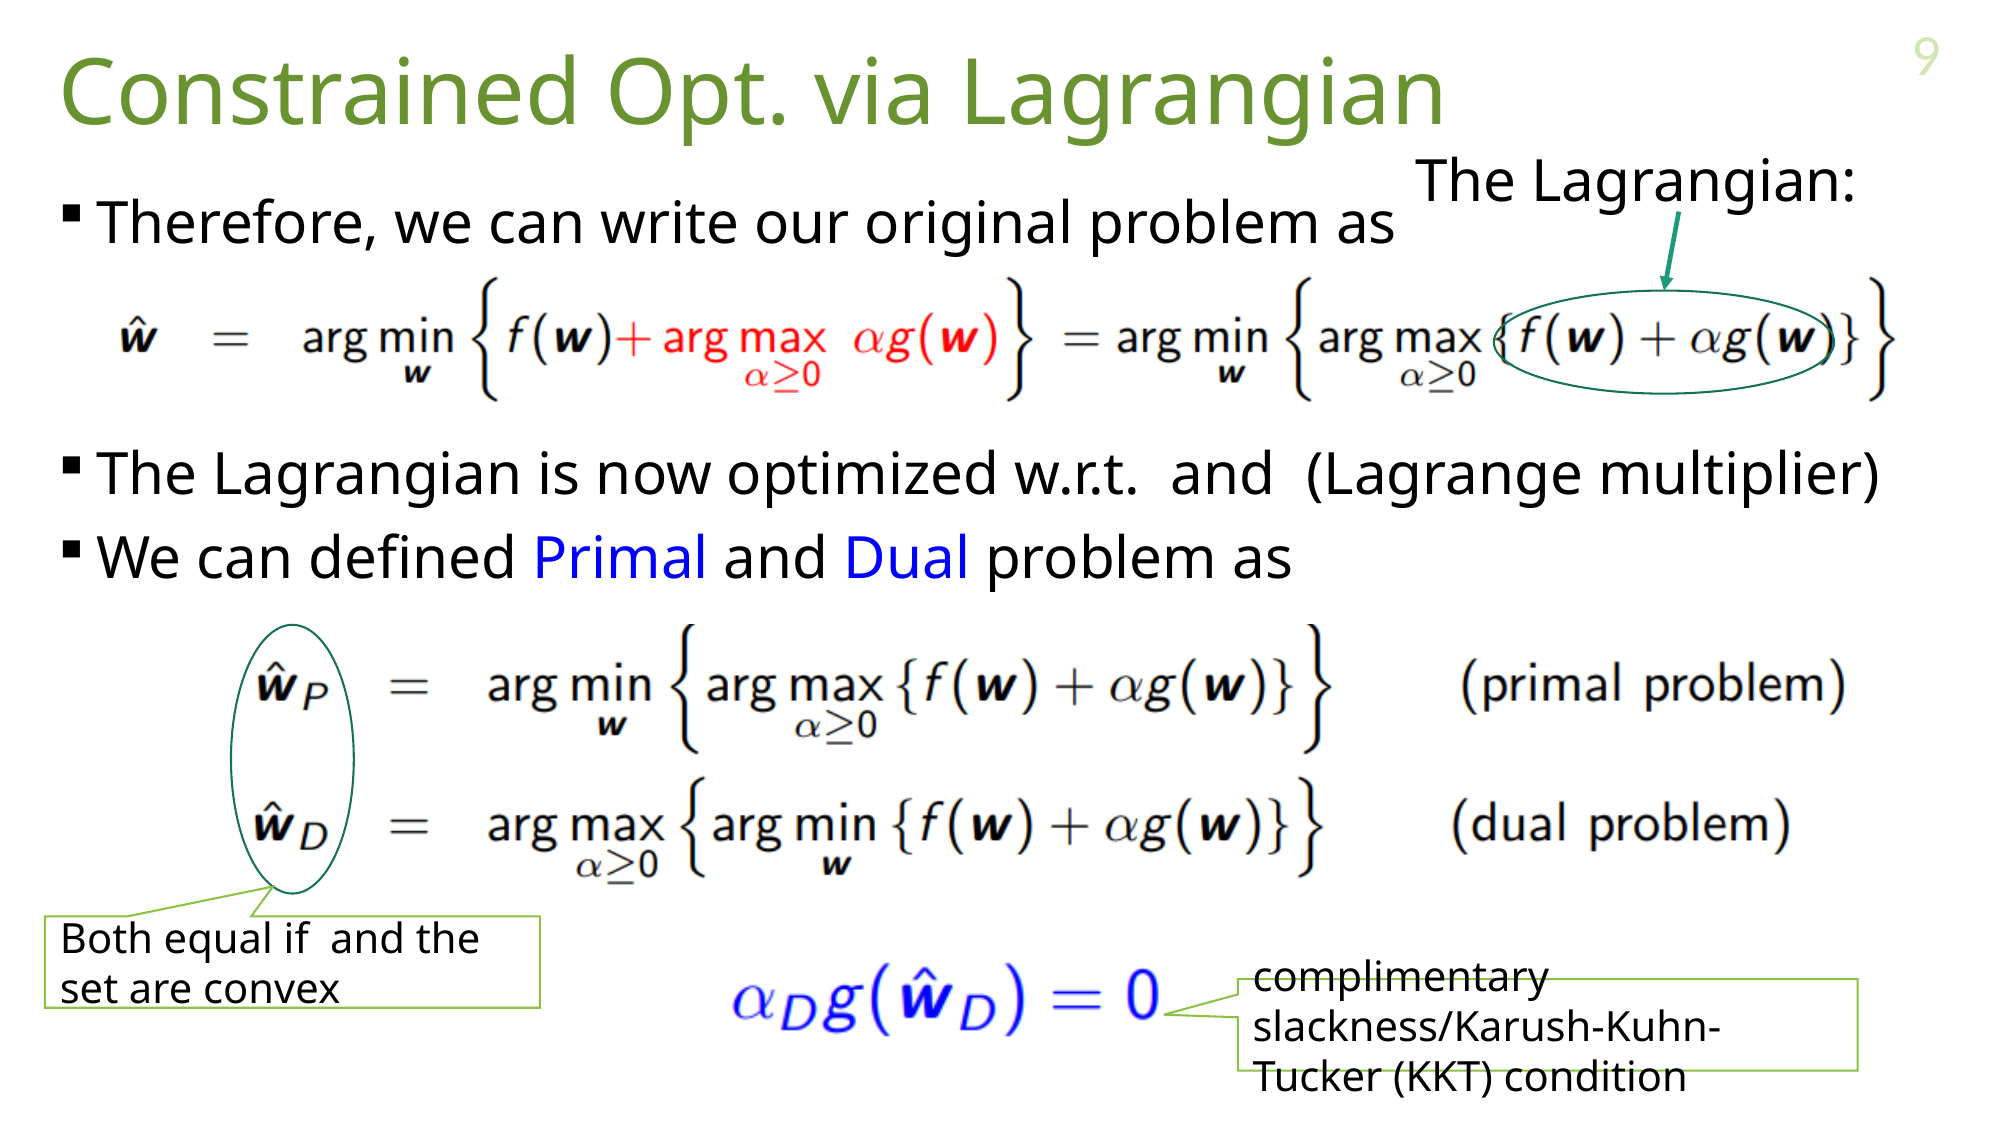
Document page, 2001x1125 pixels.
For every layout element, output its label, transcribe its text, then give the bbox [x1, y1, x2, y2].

picture [724, 931, 1175, 1057]
text_box complimentary slackness/Karush-Kuhn-Tucker (KKT) condition [1175, 978, 1859, 1072]
picture [113, 265, 1900, 422]
picture [230, 624, 1858, 894]
slide_number 9 [1857, 22, 1957, 83]
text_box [1663, 211, 1679, 291]
title Constrained Opt. via Lagrangian [43, 27, 1970, 163]
